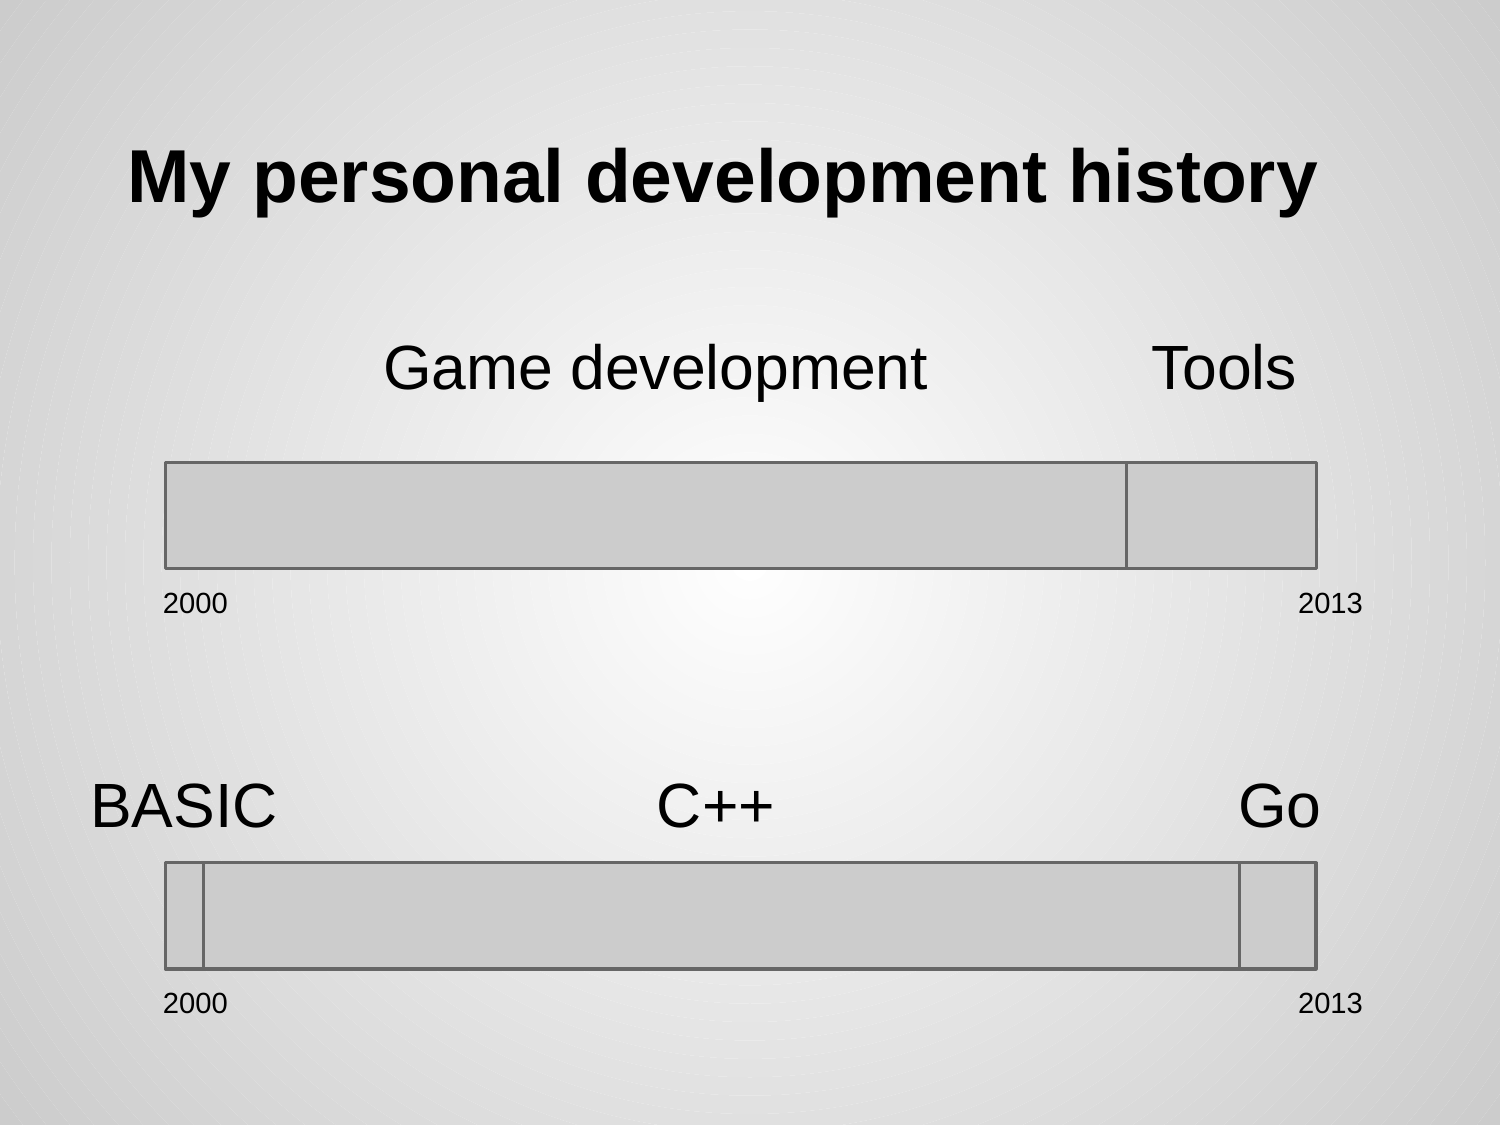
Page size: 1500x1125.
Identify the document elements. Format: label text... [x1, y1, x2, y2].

title My personal development history [75, 45, 1425, 224]
text_box 2000 2013 [147, 569, 1402, 621]
text_box [165, 462, 1126, 569]
text_box [165, 862, 203, 969]
text_box 2000 2013 [147, 969, 1402, 1022]
text_box [203, 862, 1239, 969]
list Game development Tools BASIC C++ Go [75, 224, 1425, 1040]
text_box [1239, 862, 1317, 969]
text_box [1126, 462, 1317, 569]
